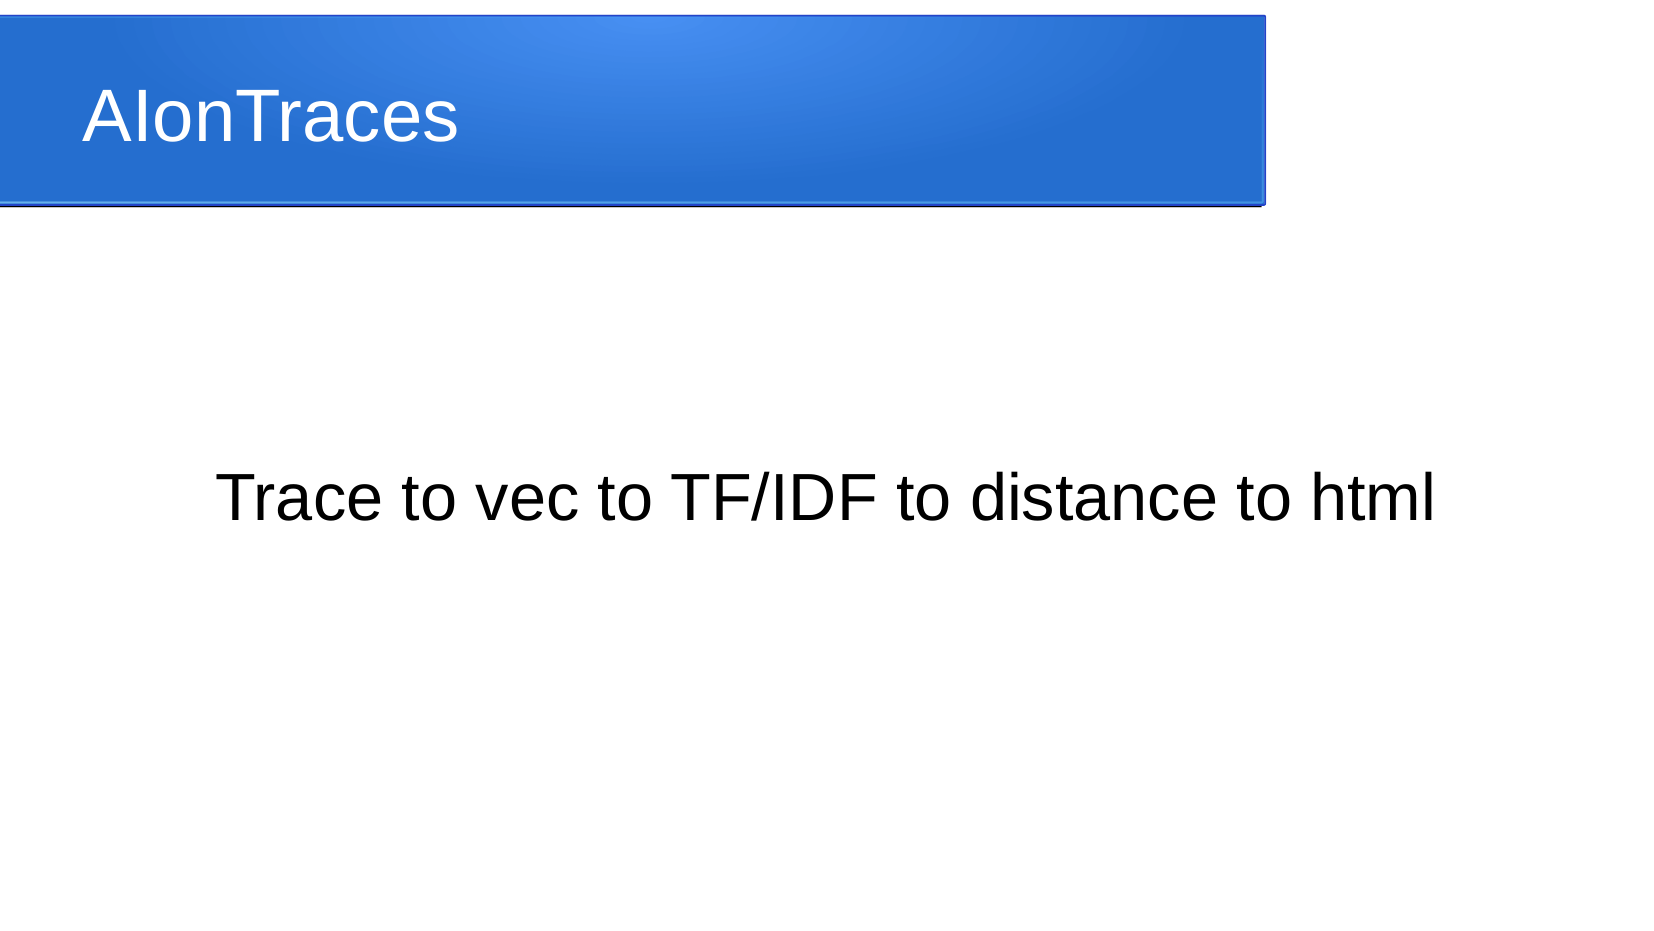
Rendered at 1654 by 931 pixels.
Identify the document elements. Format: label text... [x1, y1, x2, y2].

text_box Trace to vec to TF/IDF to distance to html [82, 224, 1571, 764]
picture [0, 13, 1269, 211]
text_box AIonTraces [82, 35, 1235, 189]
